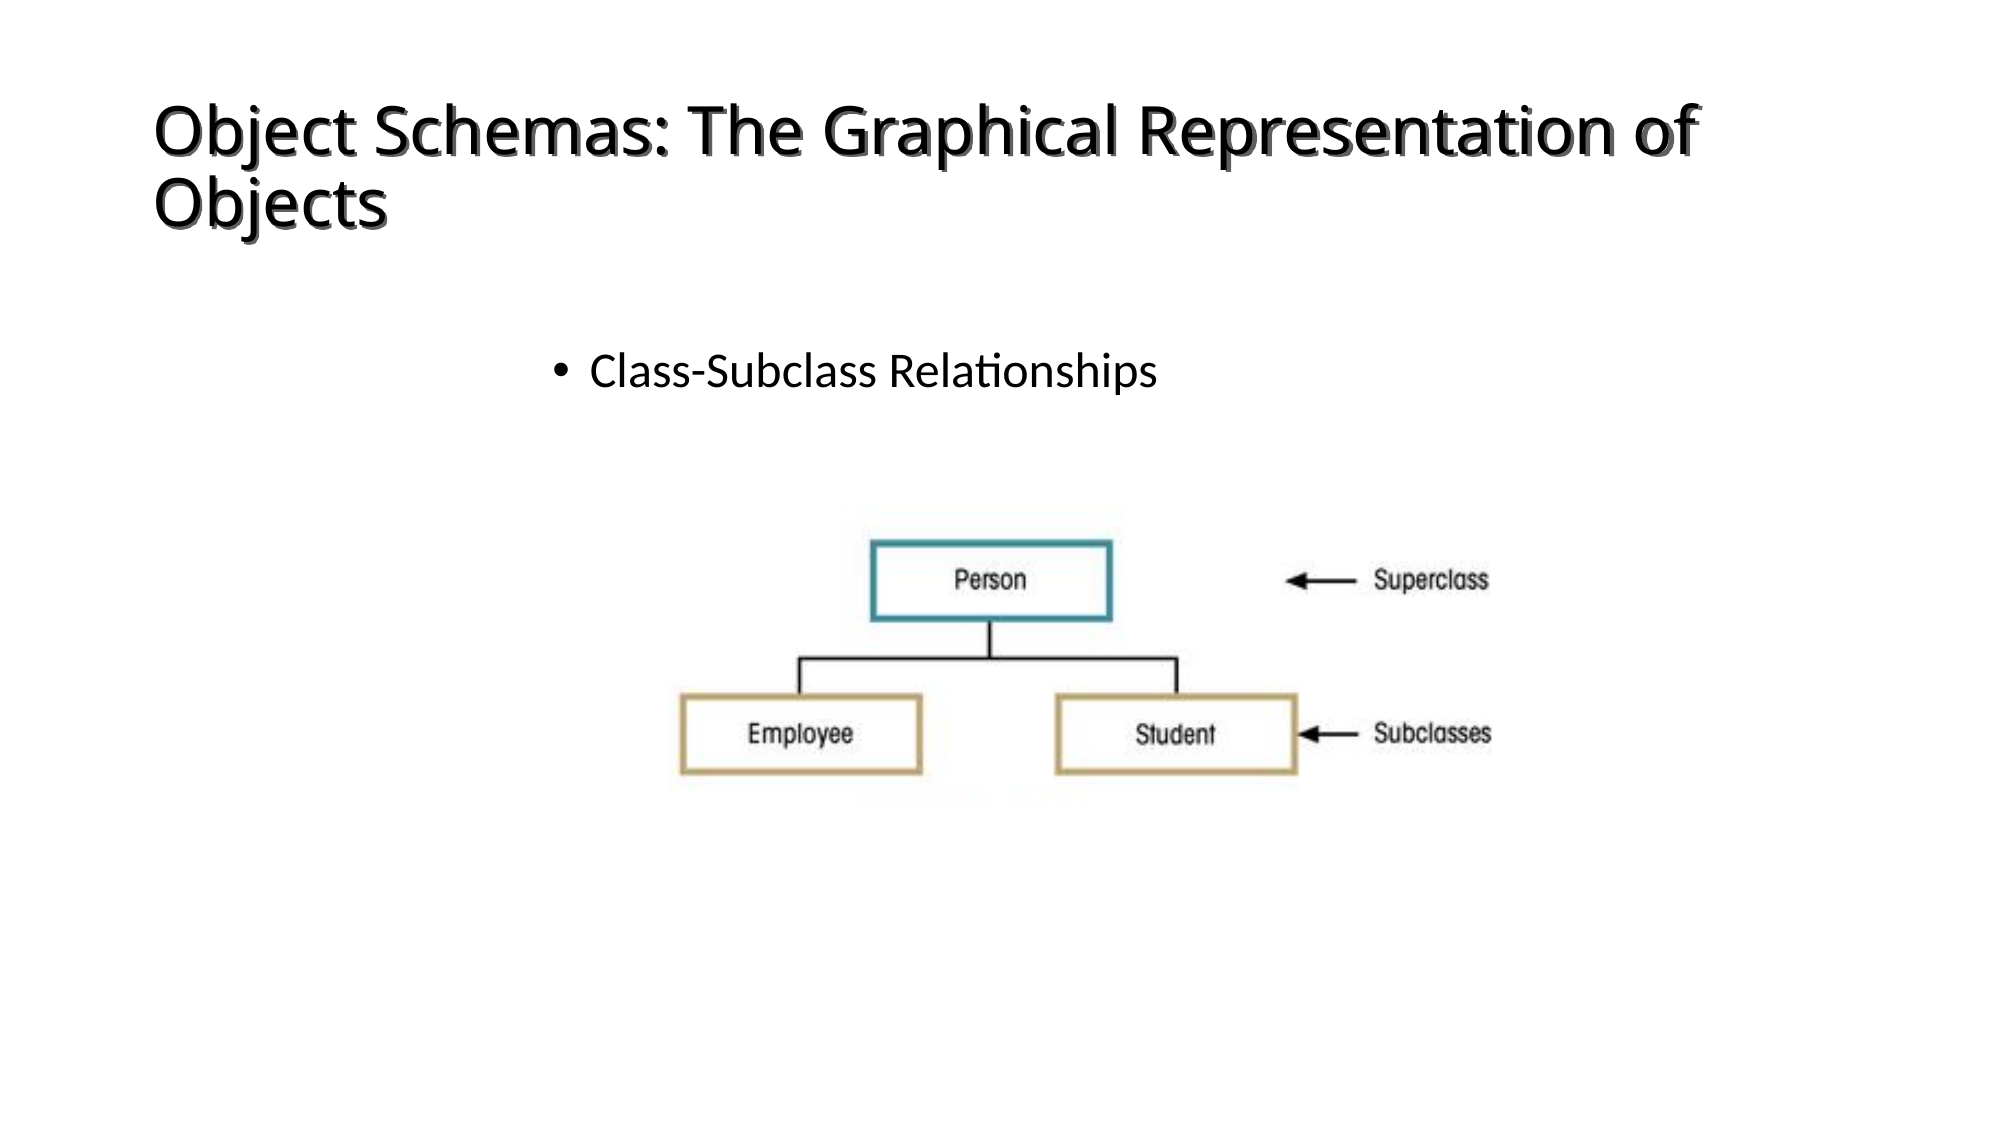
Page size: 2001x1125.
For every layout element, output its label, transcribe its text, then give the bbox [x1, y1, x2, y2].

picture [599, 474, 1590, 805]
title Object Schemas: The Graphical Representation of Objects [137, 59, 1863, 278]
list Class-Subclass Relationships [537, 337, 1688, 425]
